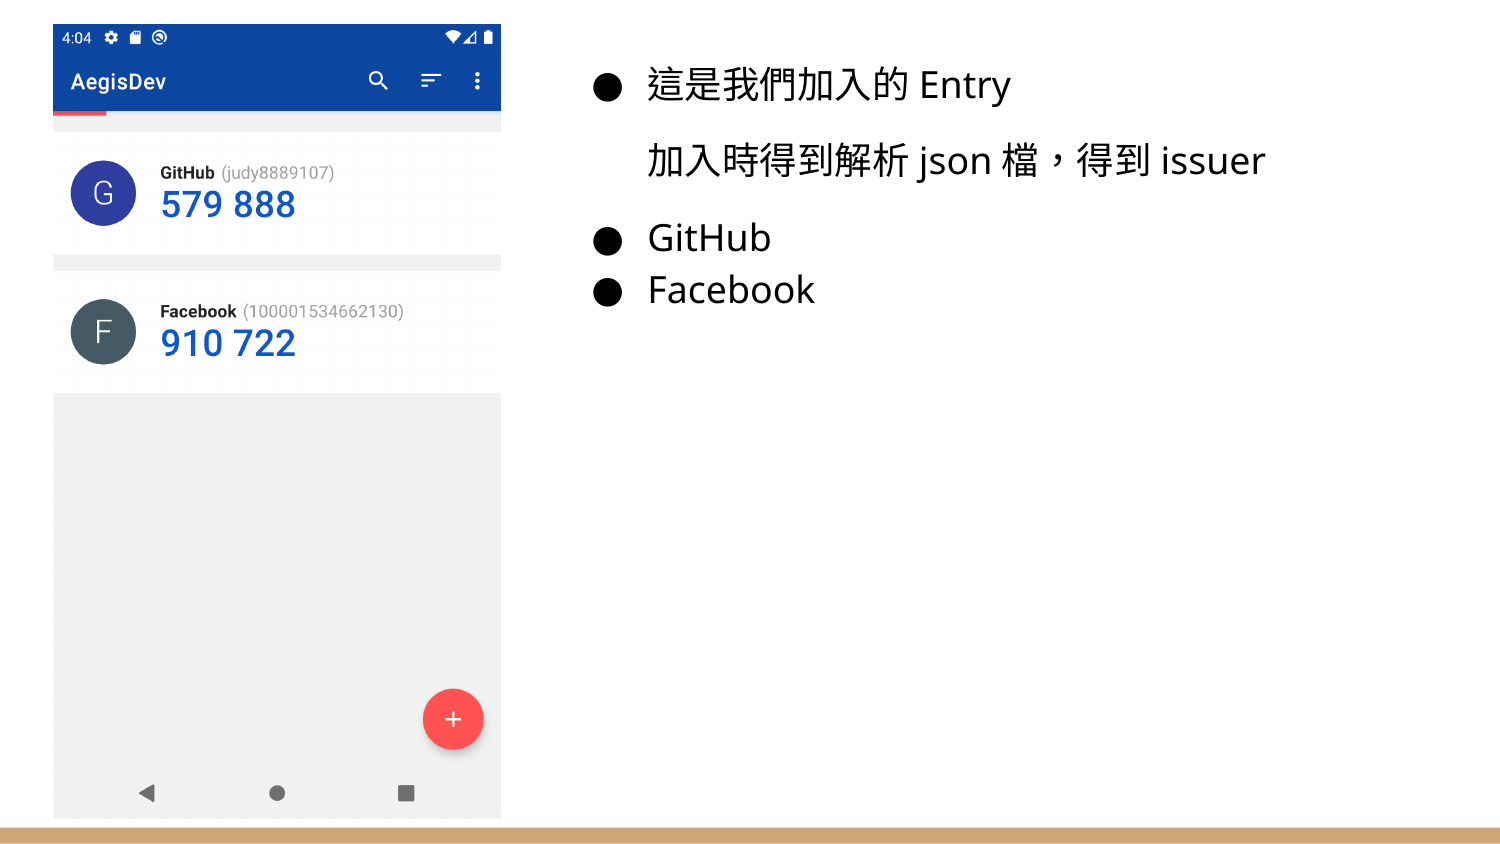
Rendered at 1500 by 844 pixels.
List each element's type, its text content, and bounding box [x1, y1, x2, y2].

text_box 這是我們加入的Entry 加入時得到解析json檔，得到issuer GitHub Facebook [557, 39, 1346, 326]
picture [53, 24, 501, 819]
